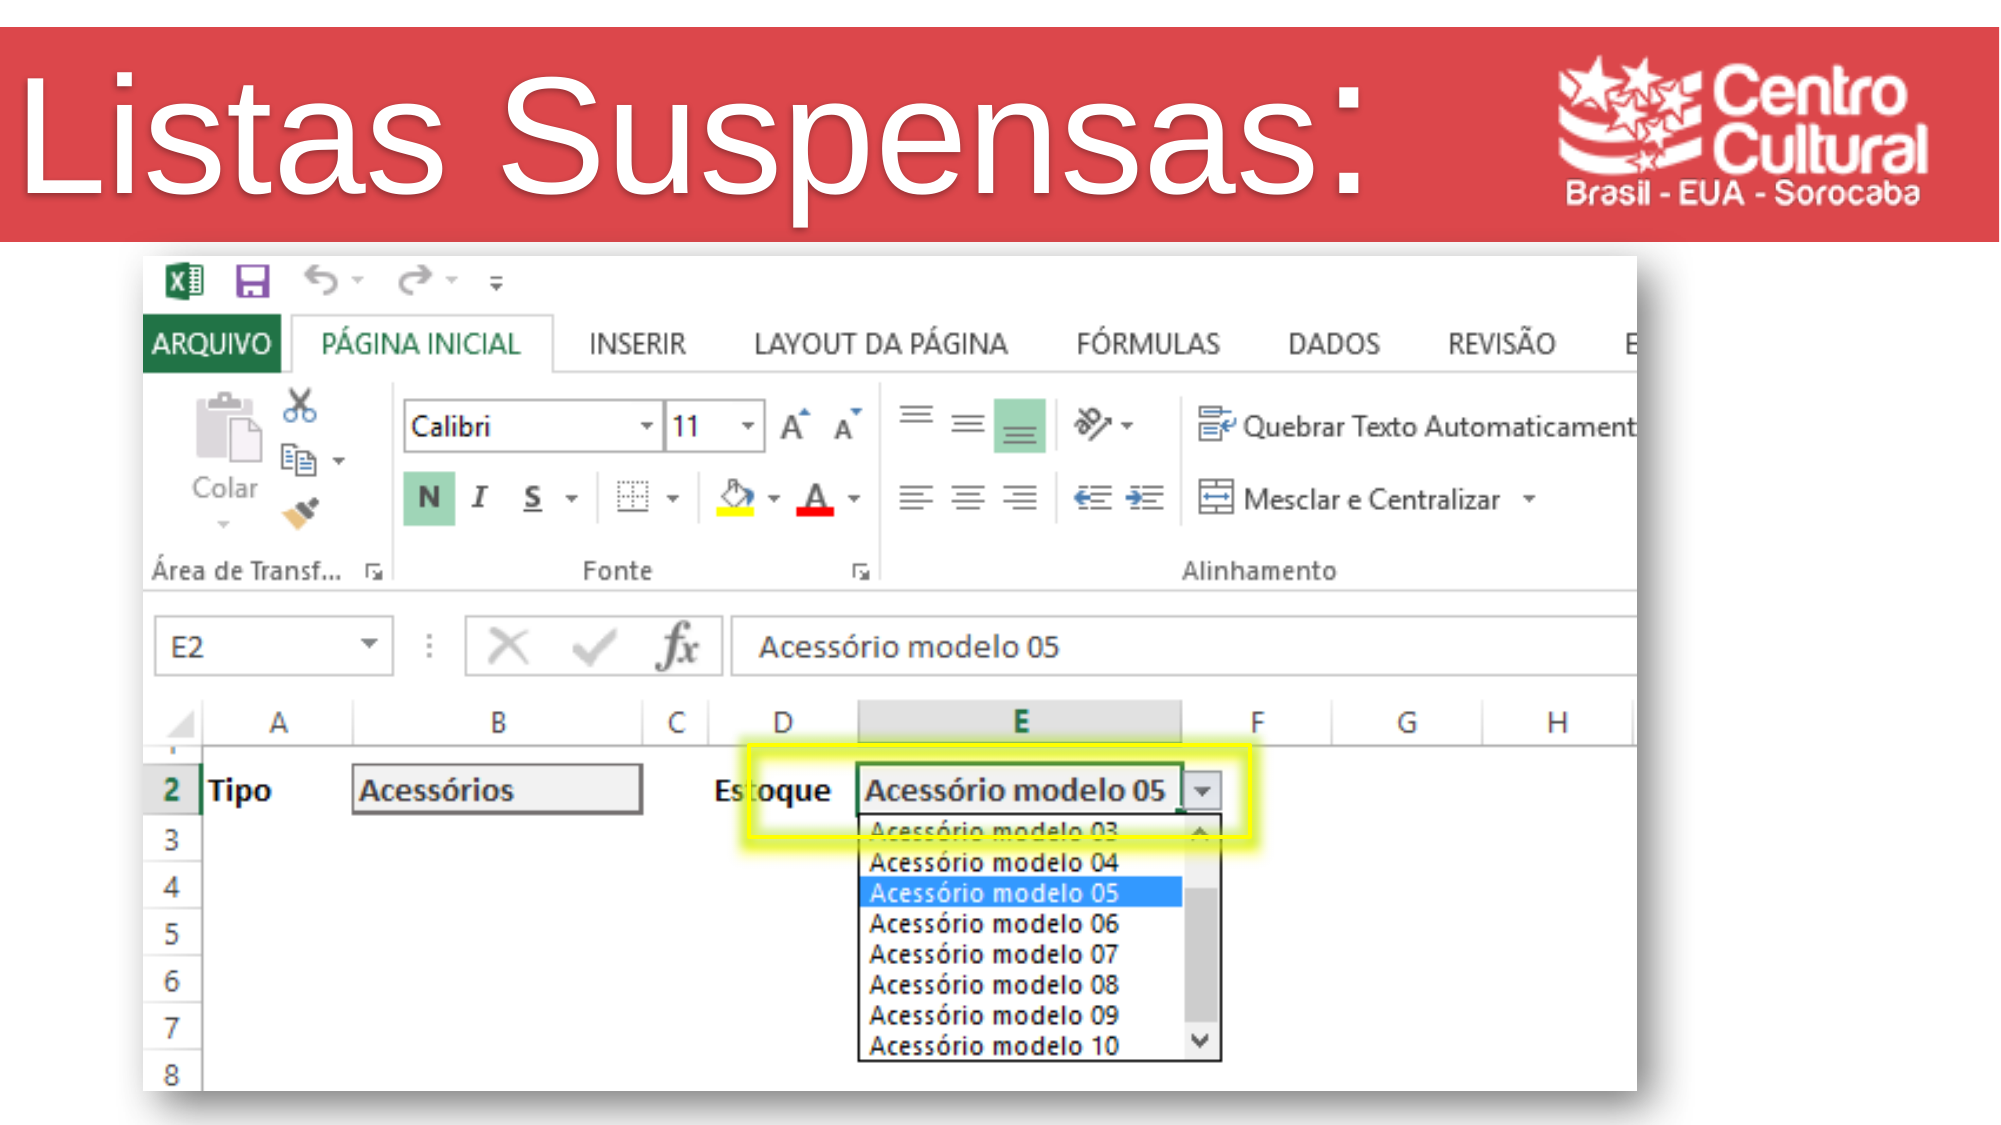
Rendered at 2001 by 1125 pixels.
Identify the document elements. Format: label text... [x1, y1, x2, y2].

text_box [0, 25, 2000, 244]
picture [143, 255, 1637, 1091]
title Listas Suspensas: [0, 13, 1452, 214]
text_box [1477, 54, 2000, 216]
